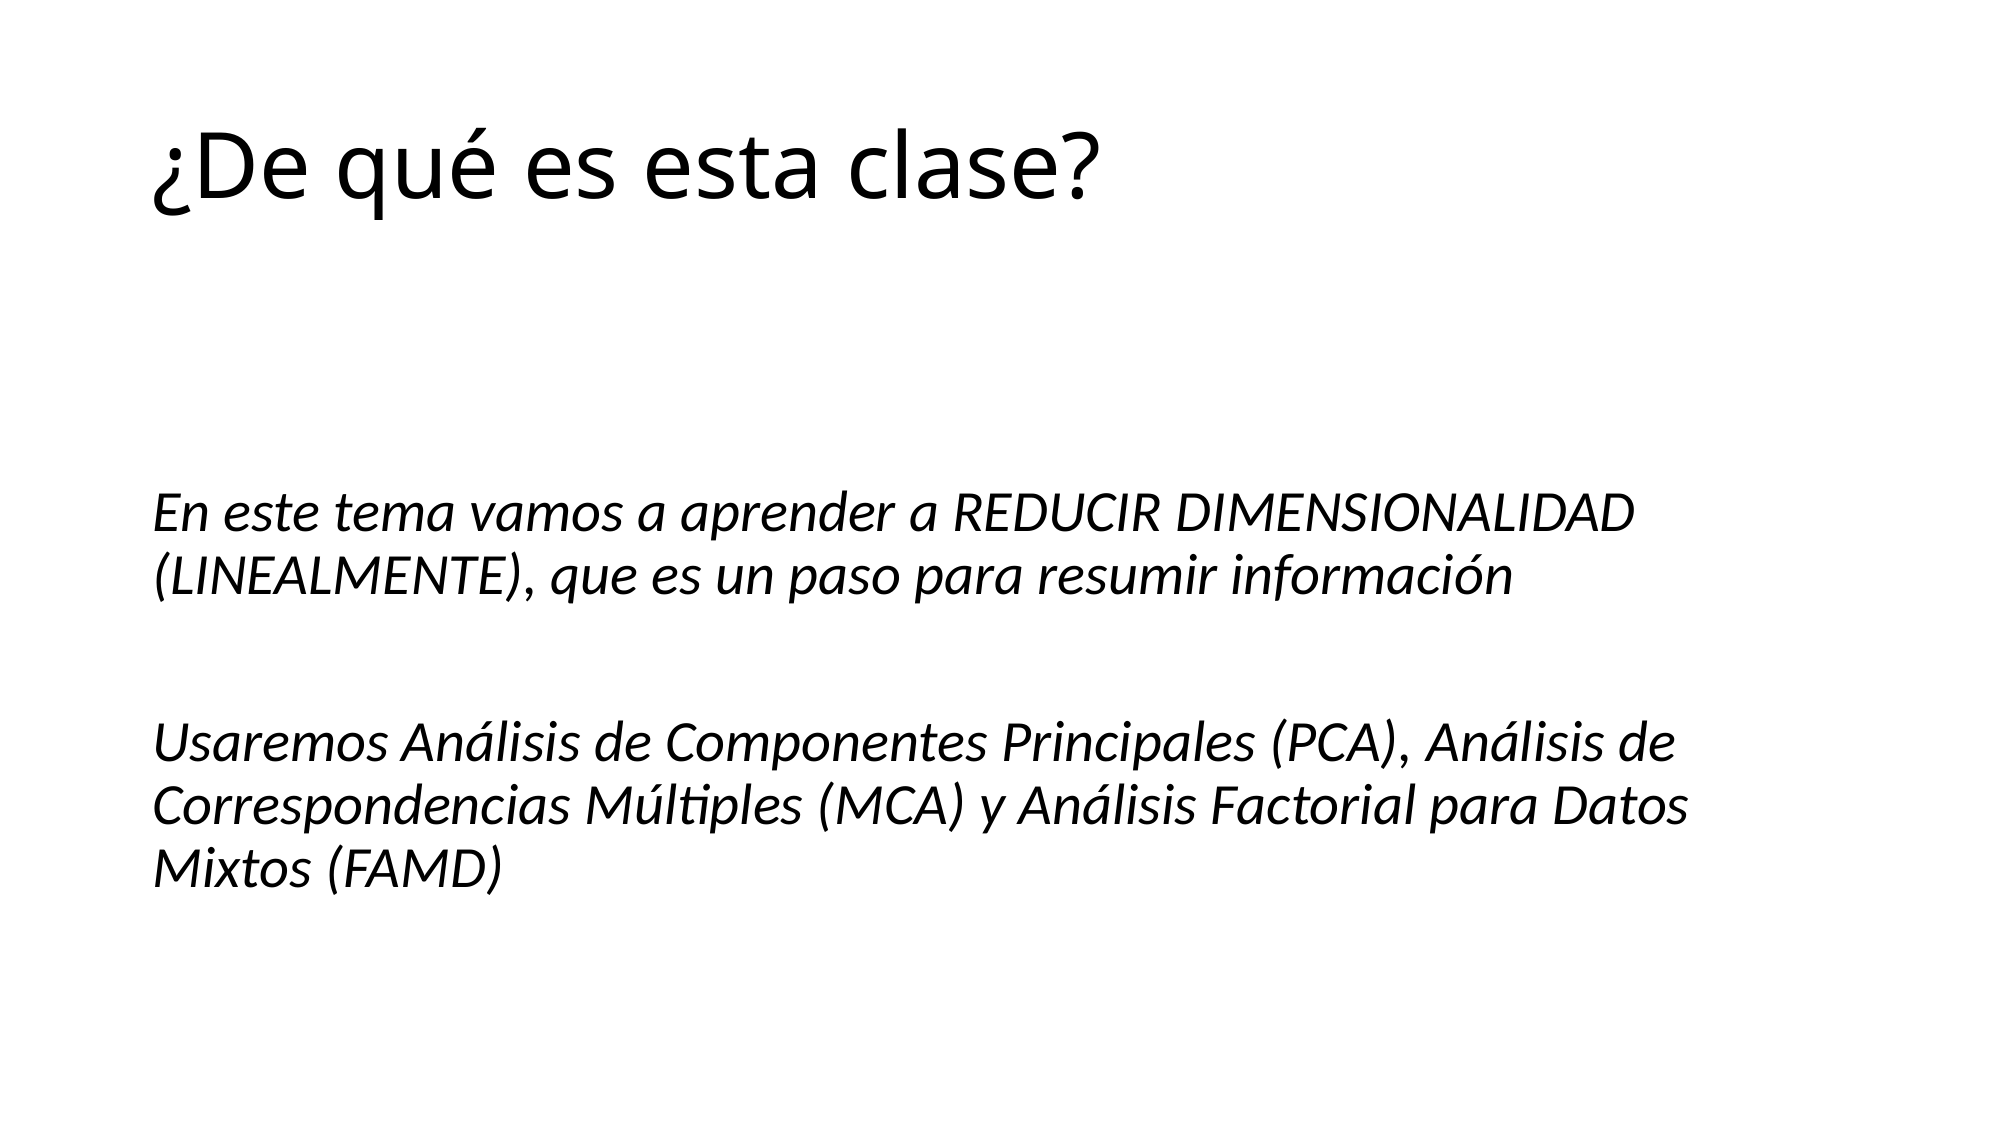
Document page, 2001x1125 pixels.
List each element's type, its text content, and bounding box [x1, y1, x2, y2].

list En este tema vamos a aprender a REDUCIR DIMENSIONALIDAD (LINEALMENTE), que es un paso para resumir información Usaremos Análisis de Componentes Principales (PCA), Análisis de Correspondencias Múltiples (MCA) y Análisis Factorial para Datos Mixtos (FAMD) [137, 299, 1863, 1014]
title ¿De qué es esta clase? [137, 59, 1863, 278]
